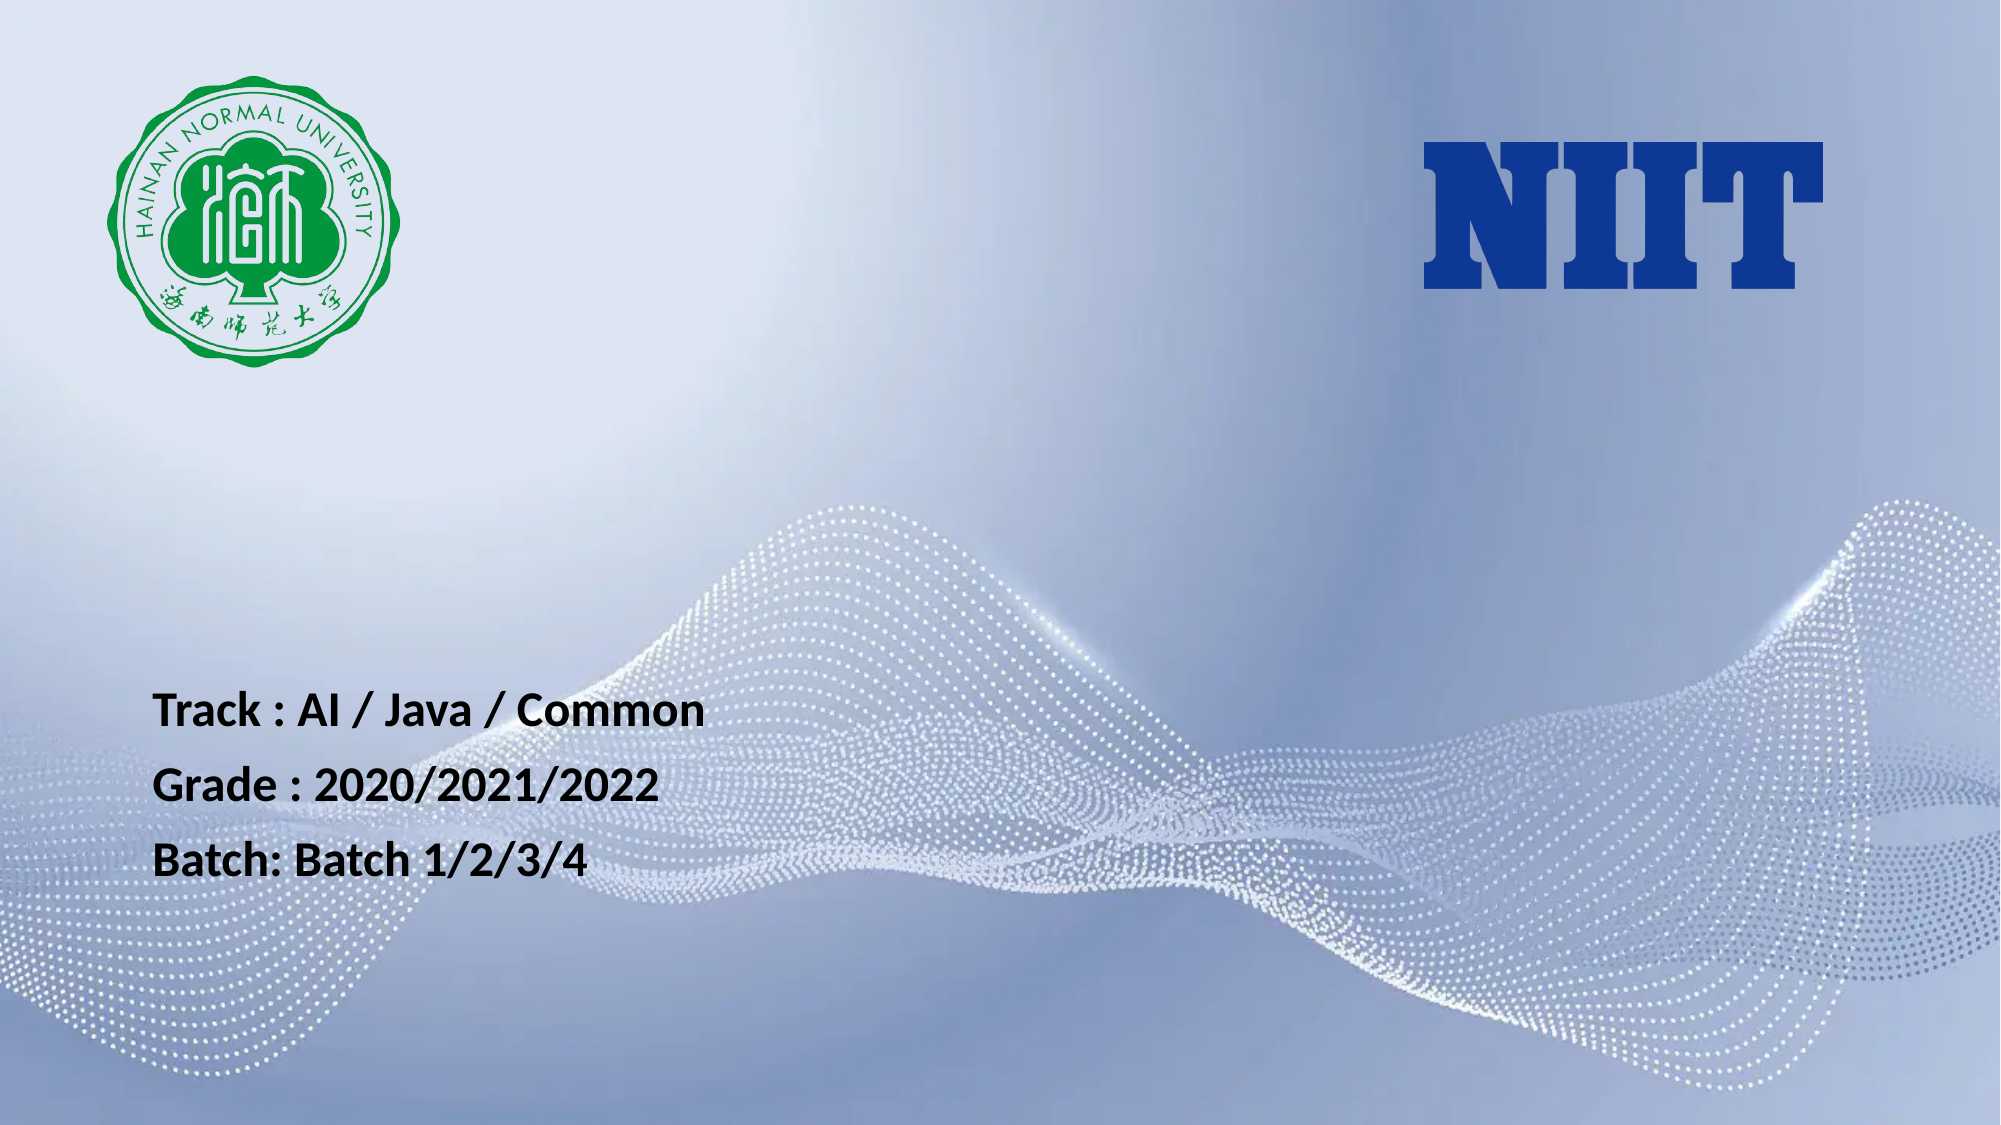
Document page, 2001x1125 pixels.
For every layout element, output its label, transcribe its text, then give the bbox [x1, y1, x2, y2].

subtitle Track : AI / Java / Common Grade : 2020/2021/2022 Batch: Batch 1/2/3/4 [137, 675, 1638, 948]
picture [0, 0, 2001, 1125]
